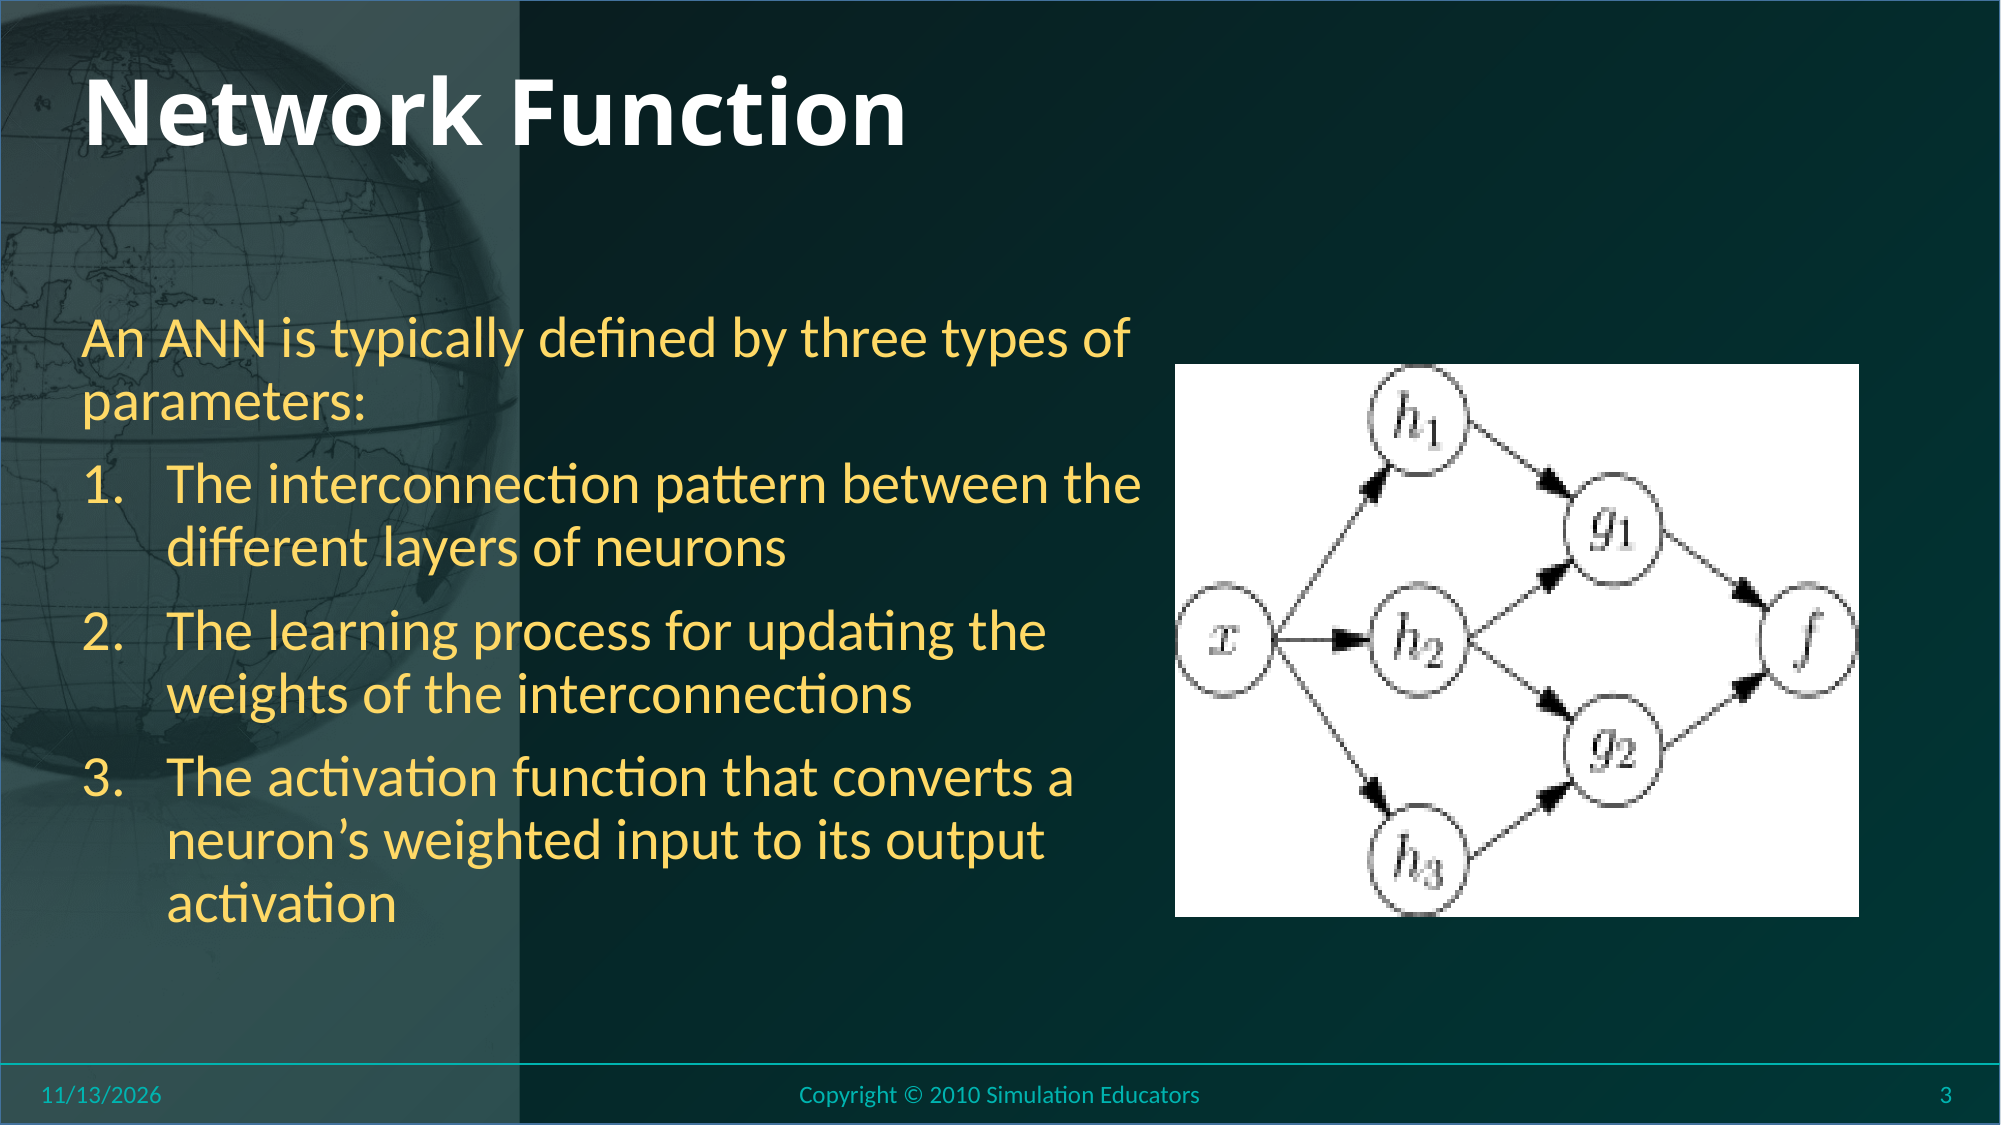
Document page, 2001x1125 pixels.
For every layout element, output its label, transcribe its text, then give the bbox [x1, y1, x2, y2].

slide_number 3 [1517, 1064, 1968, 1124]
footer Copyright © 2010 Simulation Educators [662, 1064, 1338, 1124]
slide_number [25, 1064, 476, 1124]
title Network Function [66, 15, 1936, 218]
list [1175, 364, 1859, 917]
list An ANN is typically defined by three types of parameters: The interconnection pattern between the different layers of neurons The learning process for updating the weights of the interconnections The activation function that converts a neuron’s weighted input to its output activation [66, 299, 1159, 1014]
